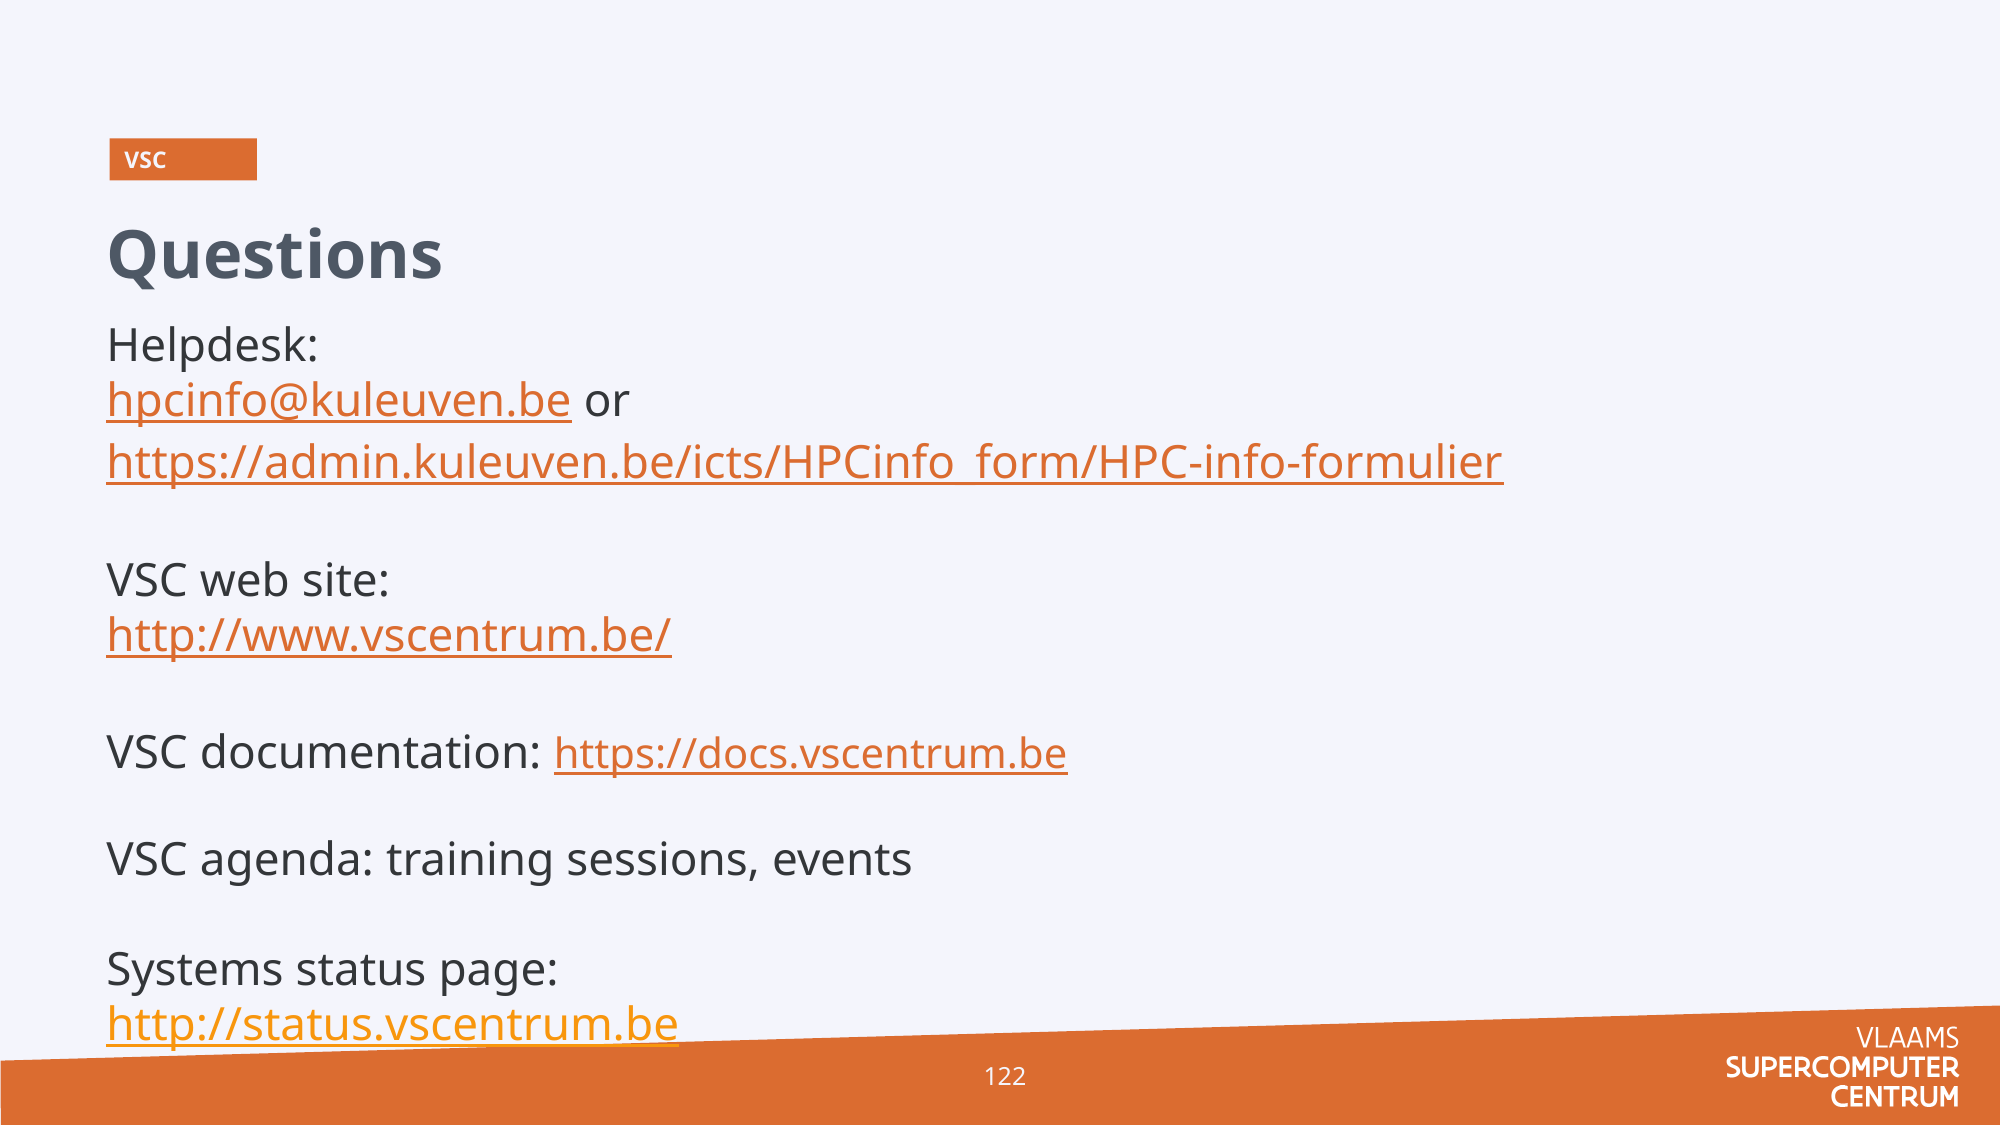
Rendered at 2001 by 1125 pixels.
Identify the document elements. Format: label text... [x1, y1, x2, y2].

text_box Helpdesk: hpcinfo@kuleuven.be or https://admin.kuleuven.be/icts/HPCinfo_form/HPC-info-formulier VSC web site: http://www.vscentrum.be/ VSC documentation: https://docs.vscentrum.be VSC agenda: training sessions, events Systems status page: http://status.vscentrum.be [91, 307, 2000, 1065]
text_box VSC [109, 138, 257, 181]
text_box Questions [91, 204, 786, 299]
slide_number 122 [958, 1047, 1042, 1108]
picture [1725, 1065, 1960, 1117]
